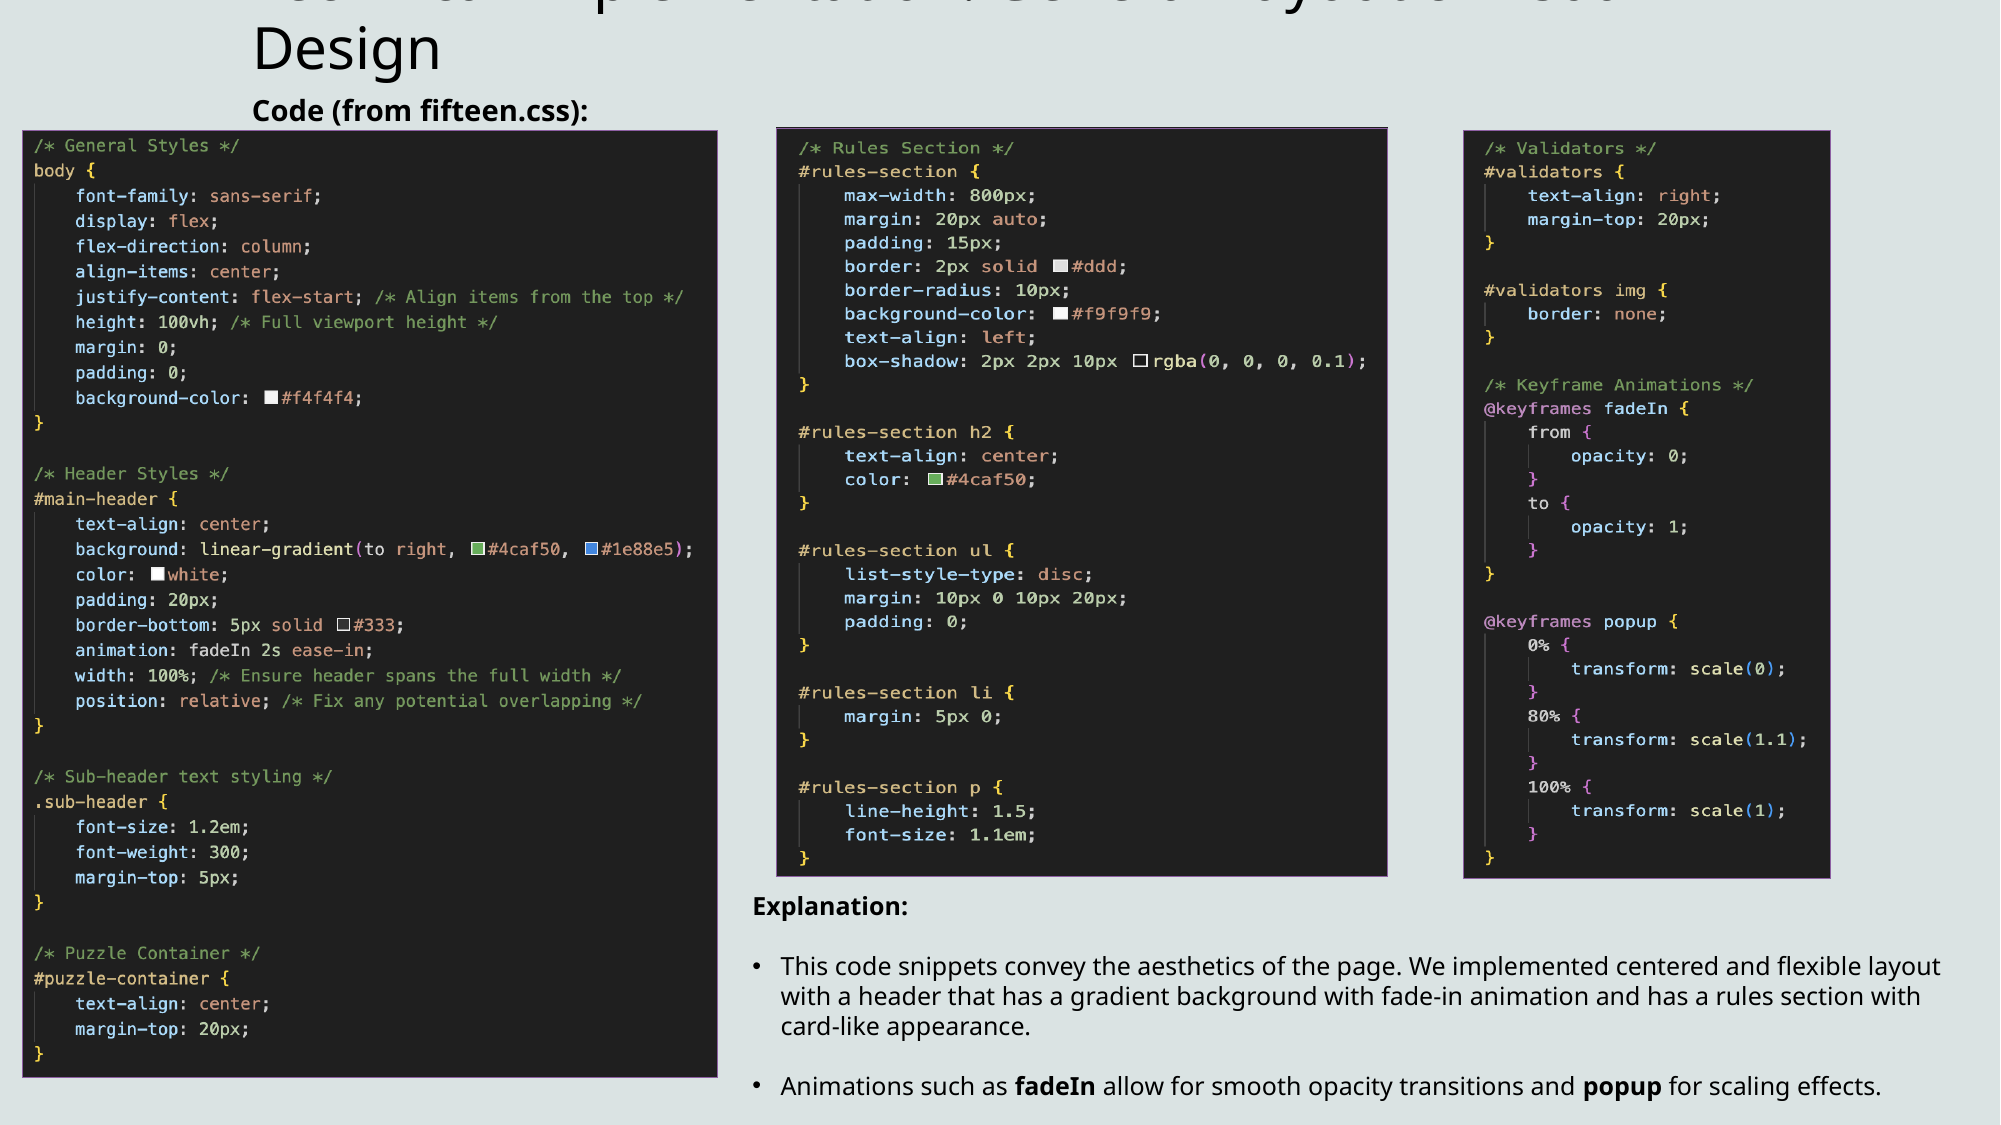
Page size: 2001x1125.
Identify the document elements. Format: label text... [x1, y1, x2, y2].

picture [1462, 130, 1831, 879]
text_box Code (from fifteen.css): [237, 85, 723, 170]
text_box Explanation: This code snippets convey the aesthetics of the page. We implemented centered and flexible layout with a header that has a gradient background with fade-in animation and has a rules section with card-like appearance. Animations such as fadeIn allow for smooth opacity transitions and popup for scaling effects. [737, 883, 1962, 1108]
picture [21, 130, 718, 1079]
title Technical Implementation: General Layout & Visual Design [237, 17, 1767, 90]
picture [776, 127, 1388, 877]
